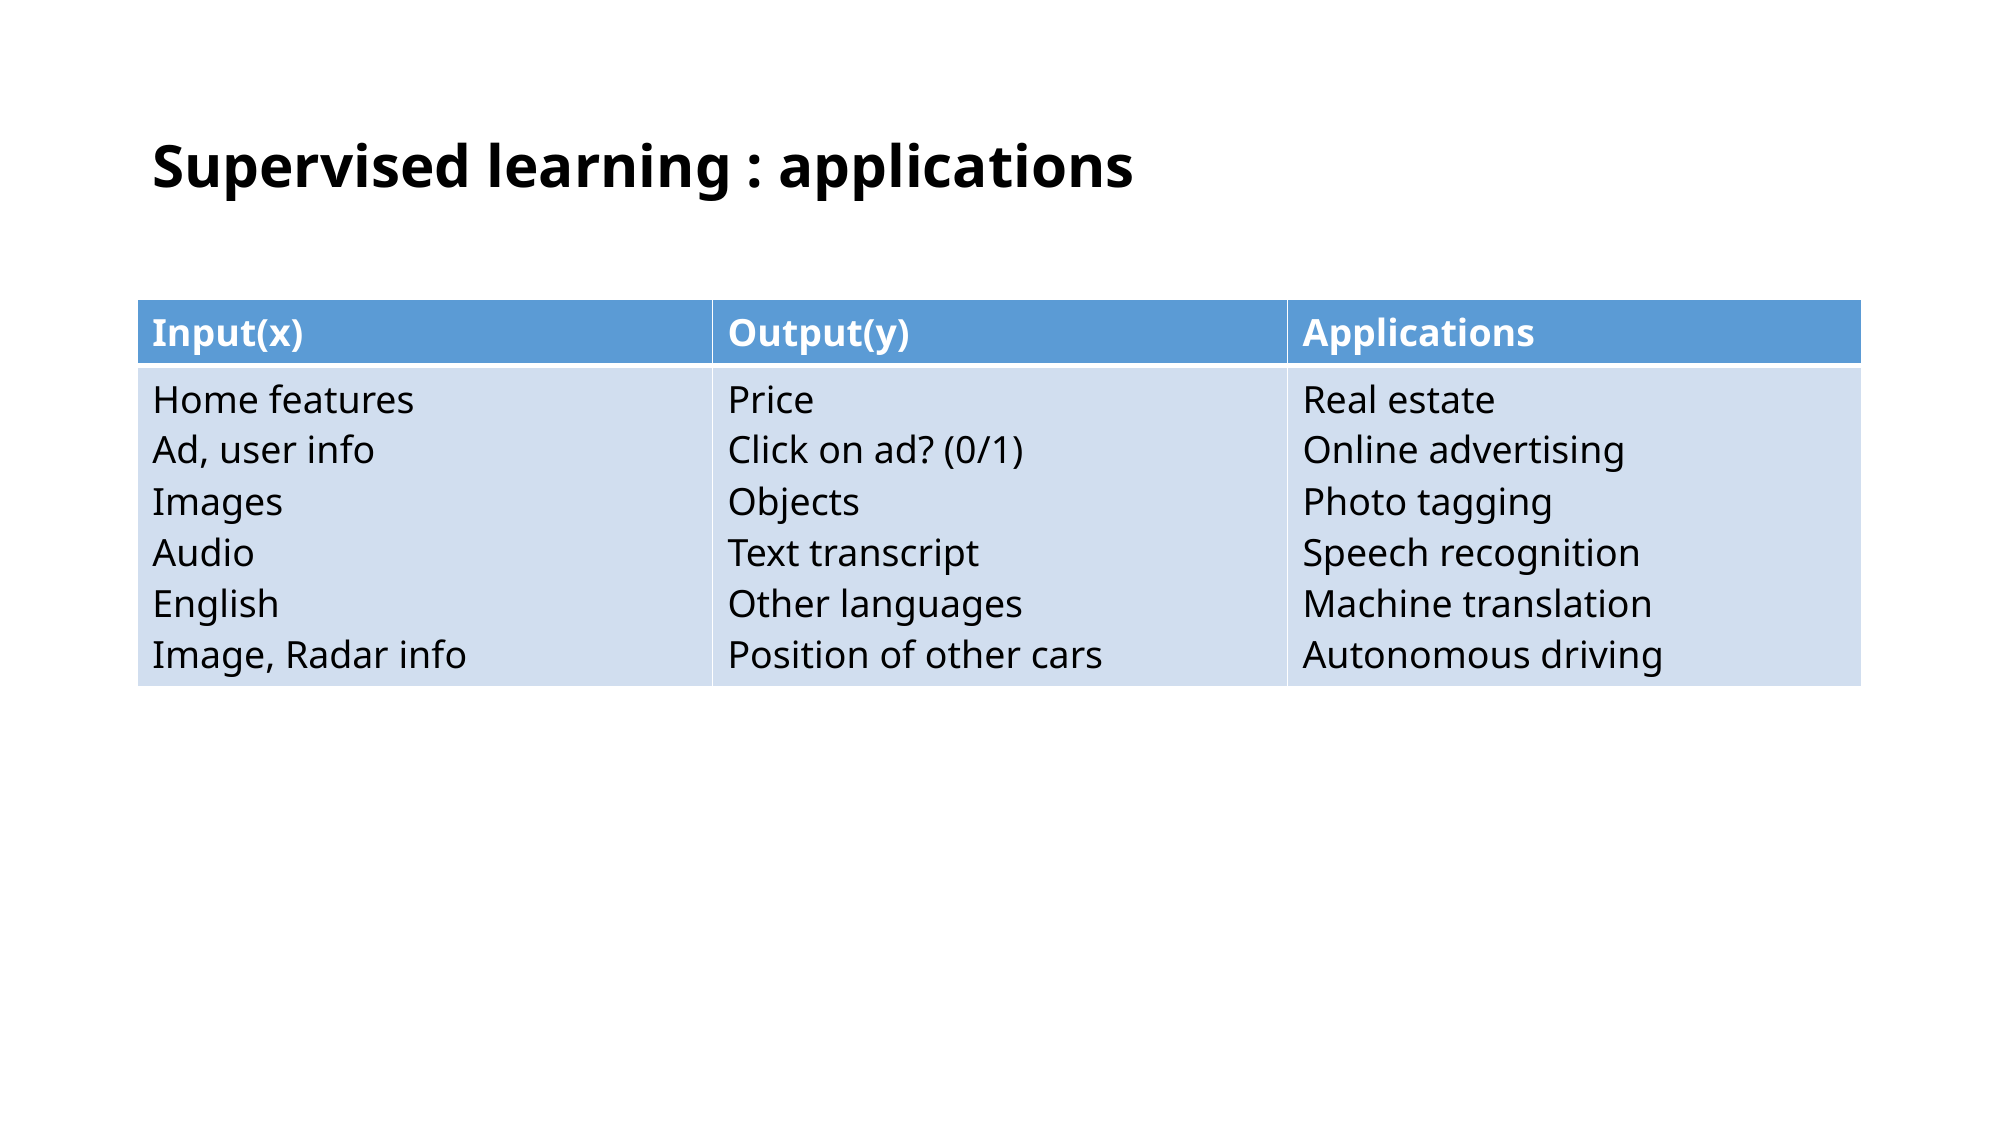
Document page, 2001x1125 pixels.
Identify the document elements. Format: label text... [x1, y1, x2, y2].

table_header Input(x) [138, 300, 712, 363]
title Supervised learning : applications [137, 59, 1863, 278]
table_header Applications [1288, 300, 1861, 363]
table_header Output(y) [713, 300, 1287, 363]
table_cell Price Click on ad? (0/1) Objects Text transcript Other languages Position of other cars [713, 368, 1287, 686]
table_cell Home features Ad, user info Images Audio English Image, Radar info [138, 368, 712, 686]
table_cell Real estate Online advertising Photo tagging Speech recognition Machine translation Autonomous driving [1288, 368, 1861, 686]
